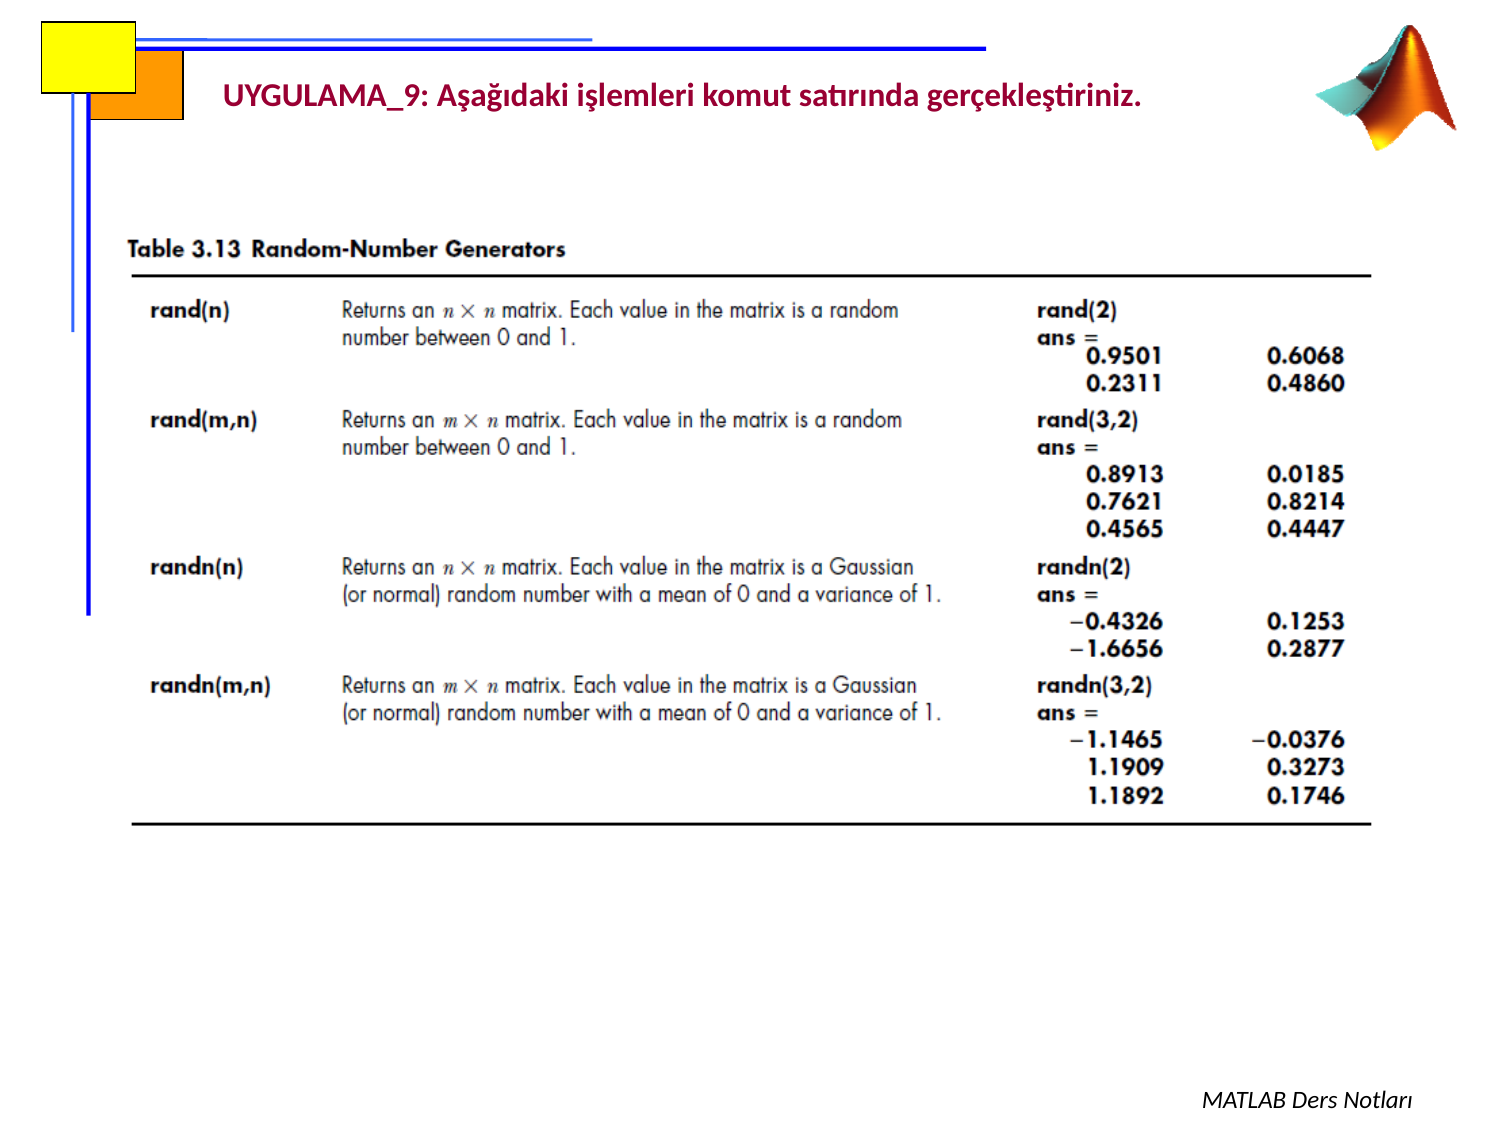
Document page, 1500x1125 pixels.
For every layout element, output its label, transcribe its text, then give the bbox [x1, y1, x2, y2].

text_box [89, 49, 184, 120]
text_box [41, 22, 136, 93]
text_box MATLAB Ders Notları [1187, 1076, 1500, 1121]
picture [117, 227, 1412, 847]
text_box UYGULAMA_9: Aşağıdaki işlemleri komut satırında gerçekleştiriniz. [208, 65, 1160, 121]
picture [1293, 21, 1465, 158]
